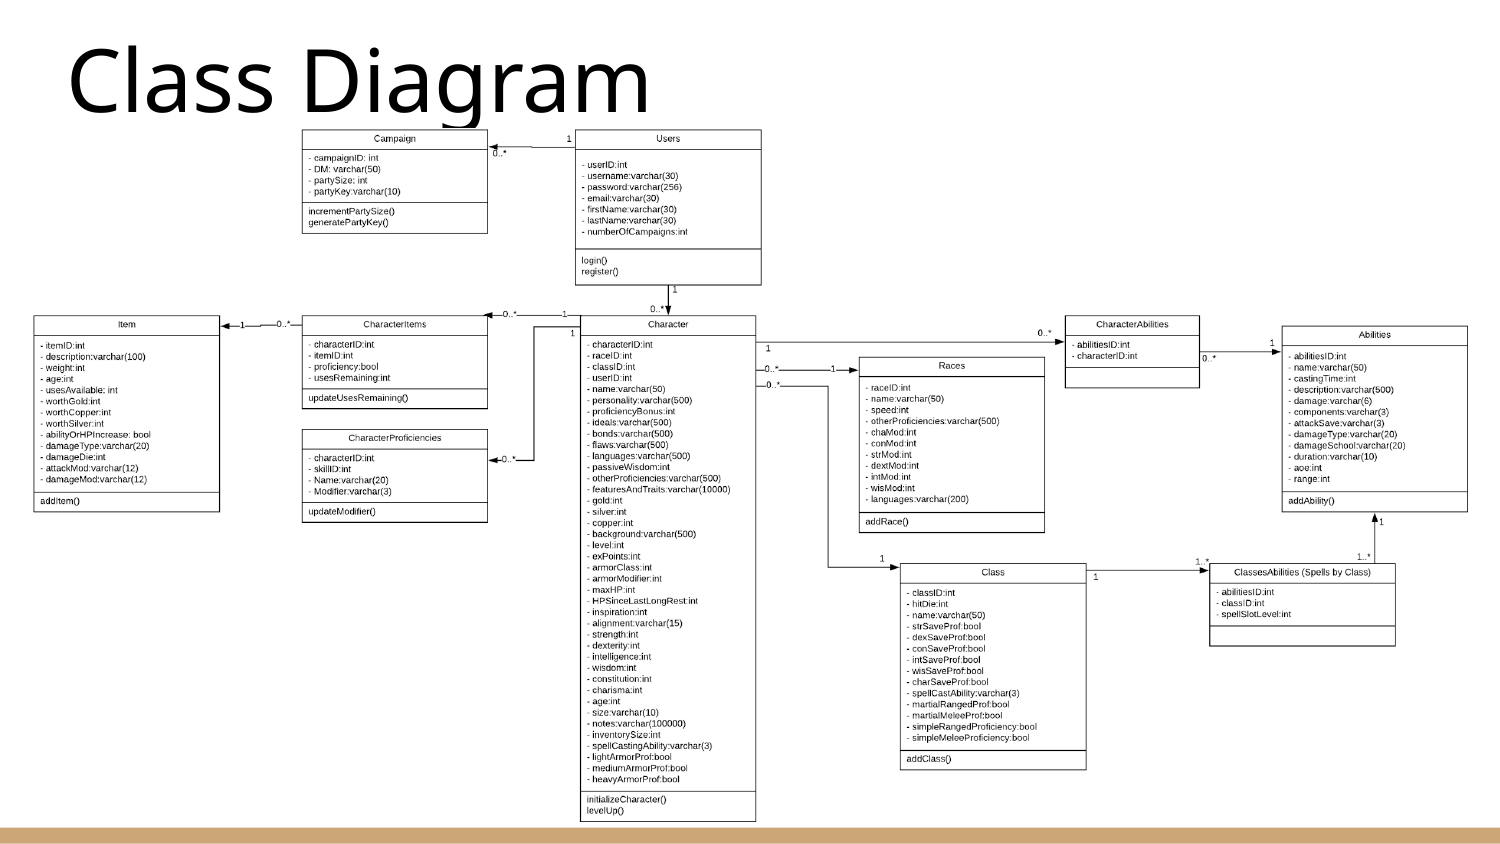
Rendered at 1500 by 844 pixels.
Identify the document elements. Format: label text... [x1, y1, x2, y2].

title Class Diagram [51, 8, 1449, 126]
picture [26, 127, 1474, 823]
